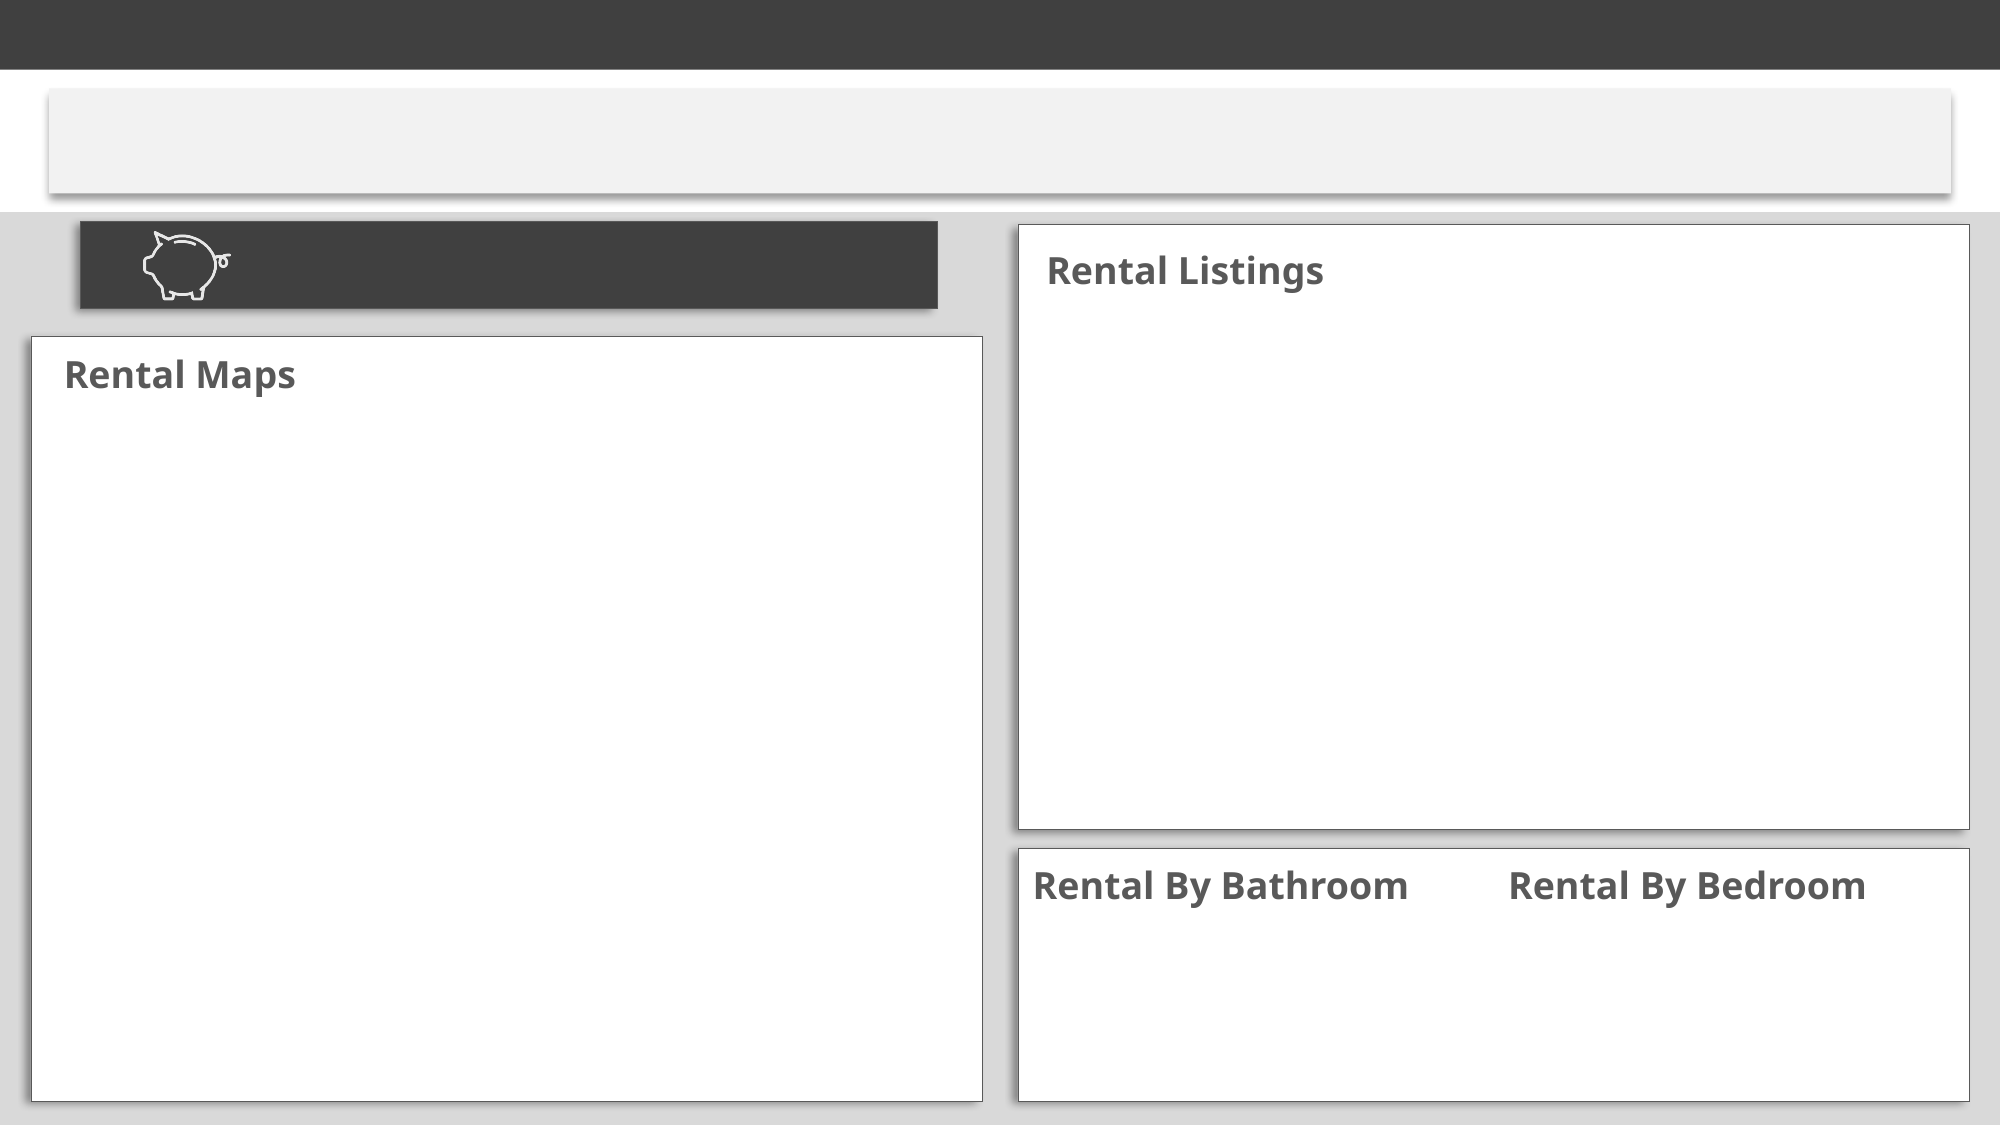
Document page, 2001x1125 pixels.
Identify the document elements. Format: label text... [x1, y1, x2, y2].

text_box Rental Listings [1031, 239, 1439, 300]
text_box Rental By Bathroom [1017, 854, 1425, 915]
text_box [29, 334, 983, 1102]
text_box [79, 220, 135, 310]
text_box [239, 220, 939, 310]
text_box [1016, 847, 1970, 1102]
picture [135, 213, 239, 317]
text_box [1016, 223, 1970, 831]
text_box Rental Maps [48, 343, 456, 404]
text_box [47, 87, 1953, 195]
text_box [0, 0, 2000, 71]
text_box Rental By Bedroom [1493, 854, 1901, 915]
text_box [0, 211, 2000, 1125]
